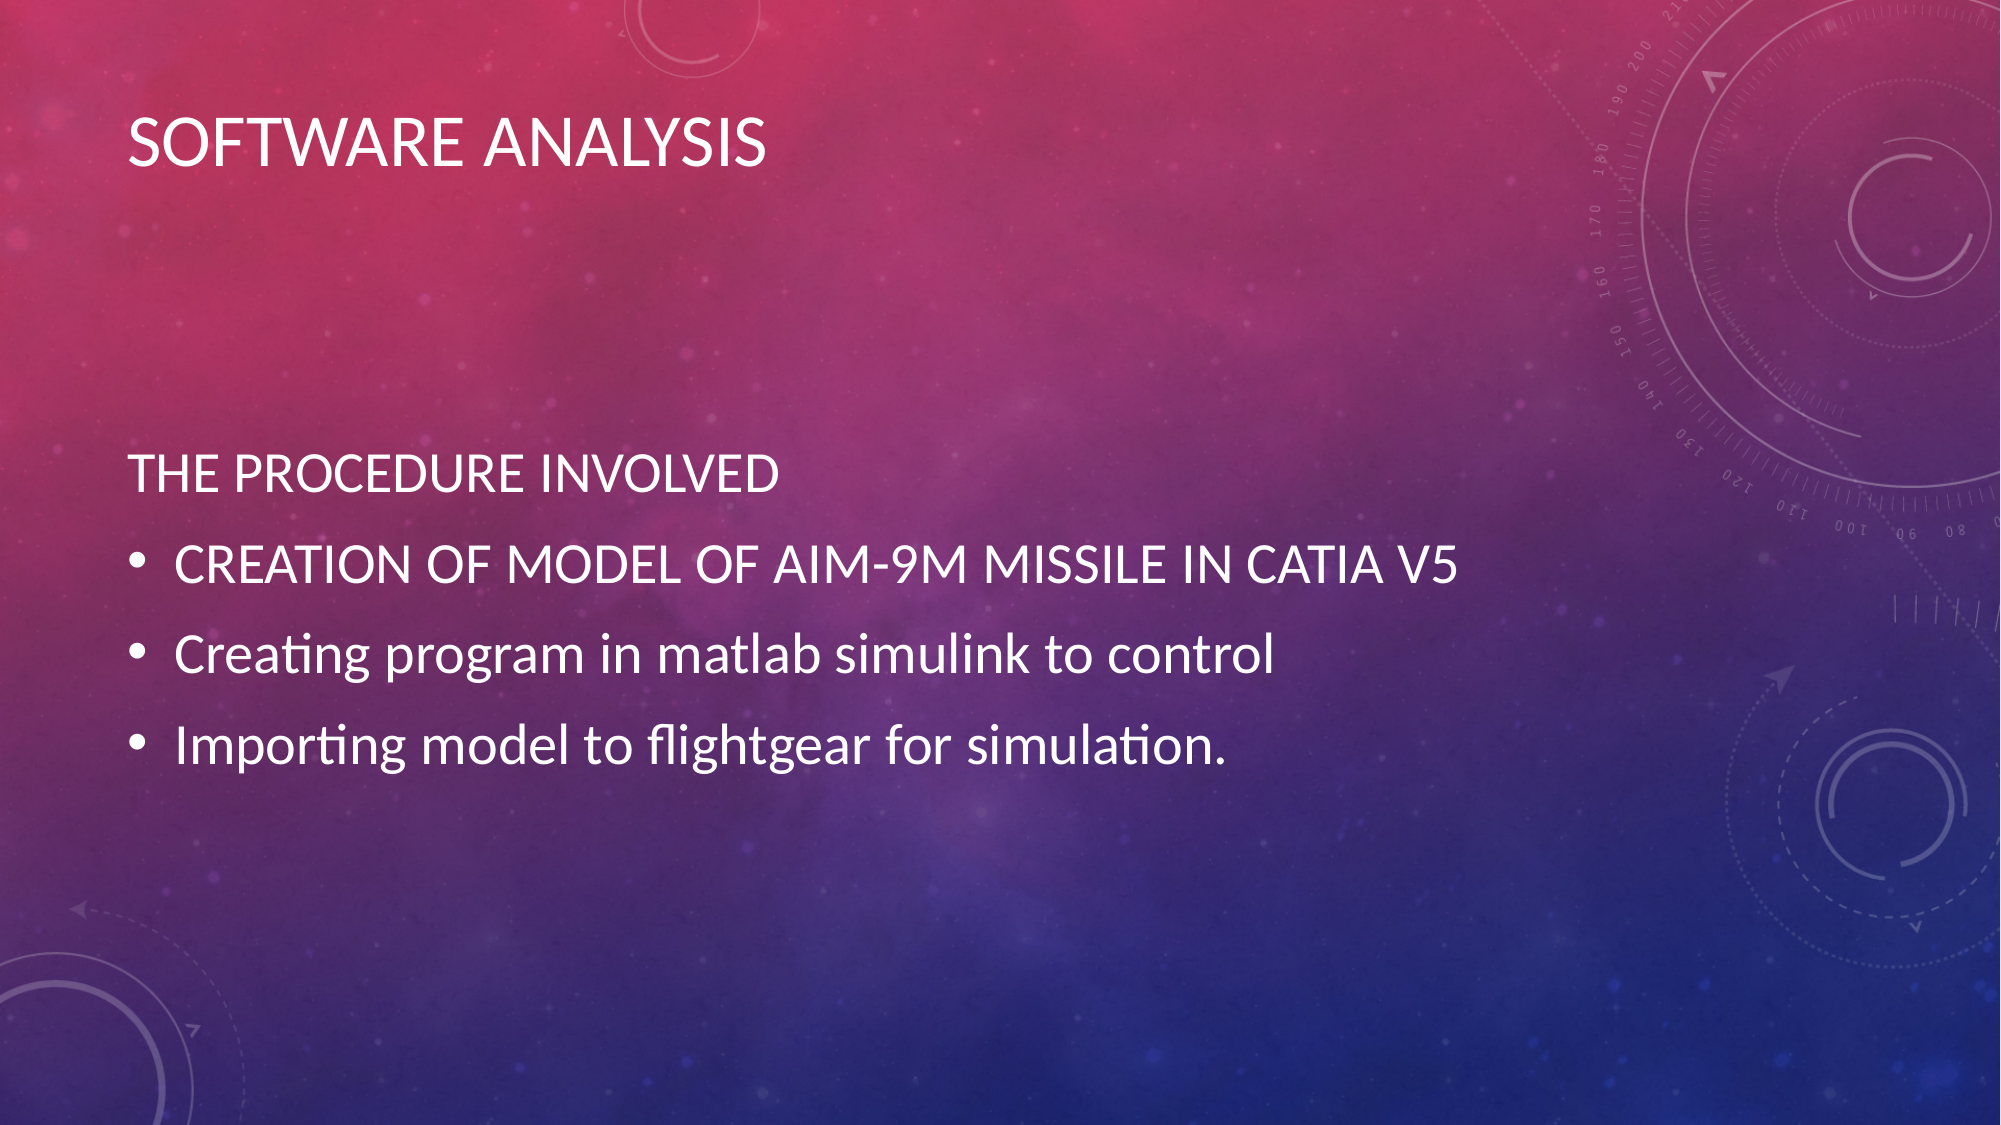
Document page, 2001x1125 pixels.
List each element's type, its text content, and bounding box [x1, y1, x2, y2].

list THE PROCEDURE INVOLVED CREATION OF MODEL OF AIM-9M MISSILE IN CATIA V5 Creating program in matlab simulink to control Importing model to flightgear for simulation. [112, 351, 1775, 950]
picture [0, 0, 2001, 1125]
title SOFTWARE ANALYSIS [112, 74, 1775, 199]
